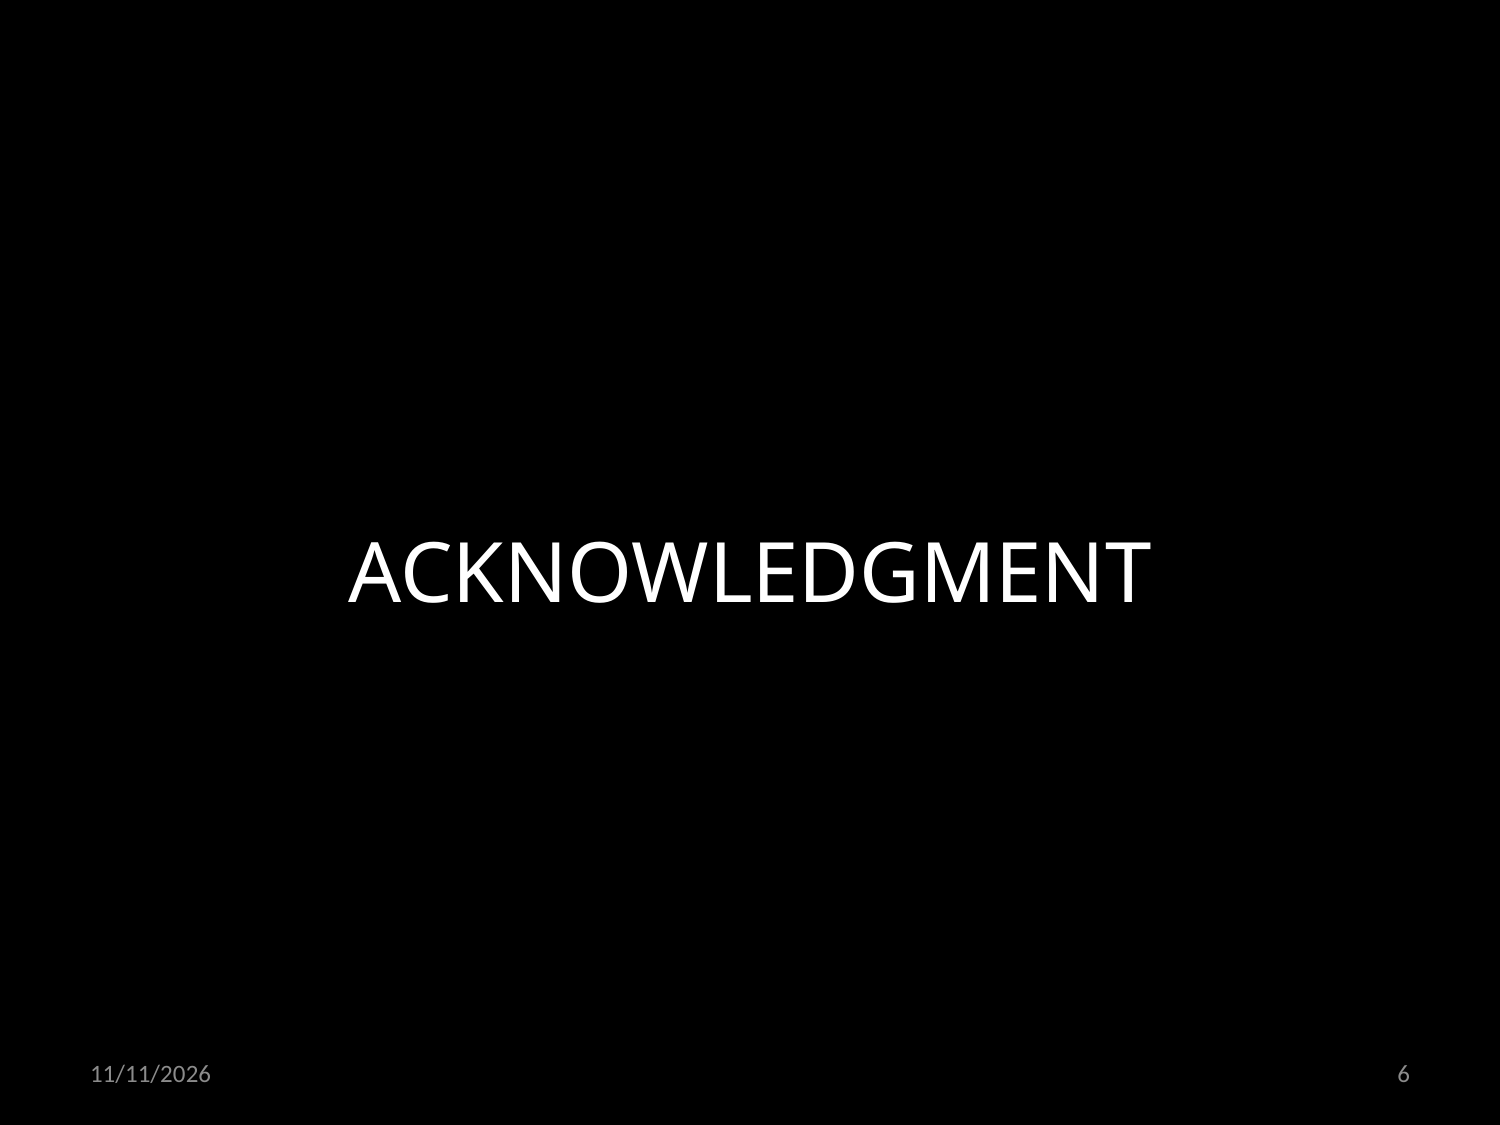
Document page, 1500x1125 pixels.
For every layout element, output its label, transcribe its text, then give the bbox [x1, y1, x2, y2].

text_box ACKNOWLEDGMENT [271, 511, 1229, 614]
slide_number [75, 1042, 425, 1103]
slide_number 6 [1074, 1042, 1425, 1103]
